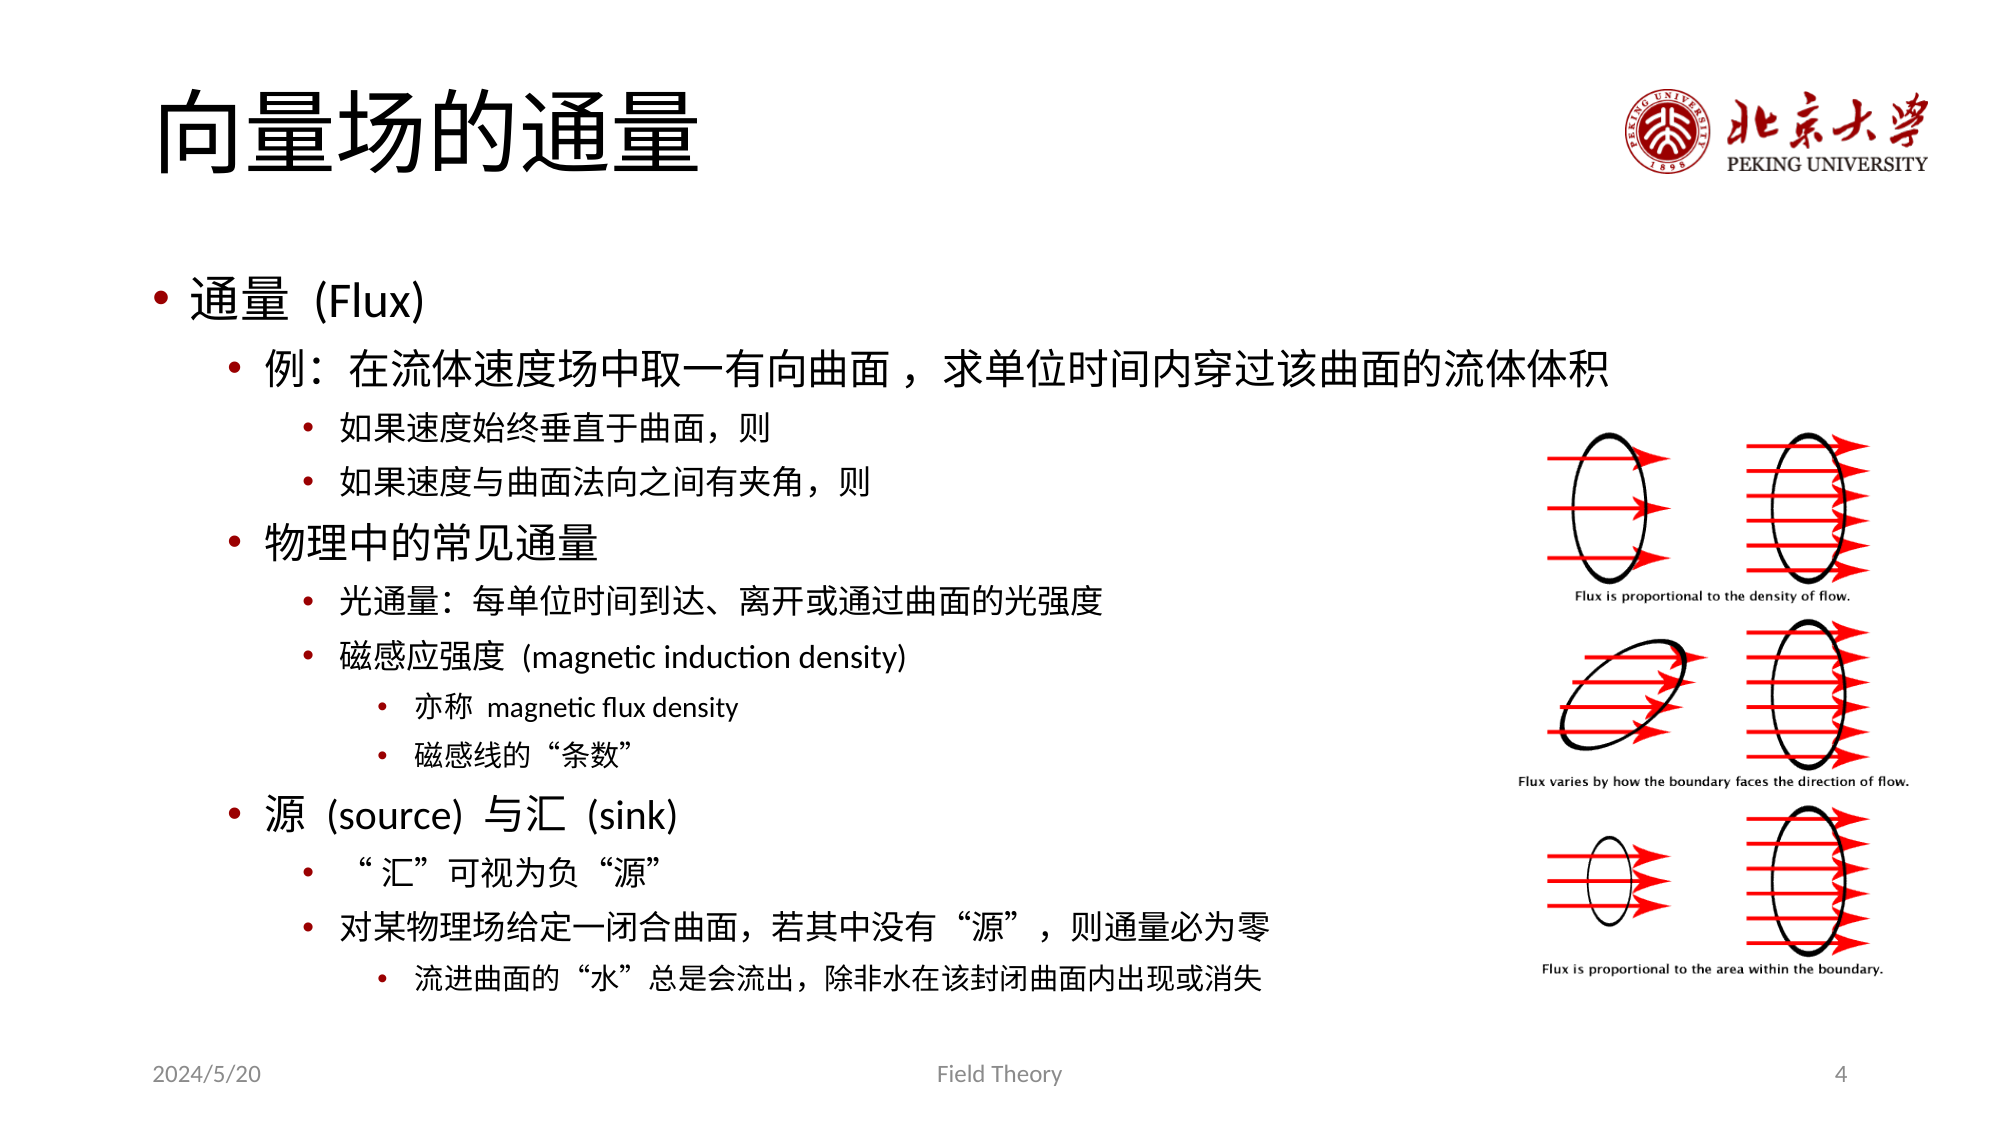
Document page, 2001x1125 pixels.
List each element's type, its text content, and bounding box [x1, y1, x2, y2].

picture [1863, 89, 1928, 174]
title 向量场的通量 [137, 27, 1863, 246]
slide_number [137, 1042, 588, 1103]
slide_number 4 [1412, 1042, 1863, 1103]
footer Field Theory [662, 1042, 1338, 1103]
picture [1510, 409, 1915, 999]
